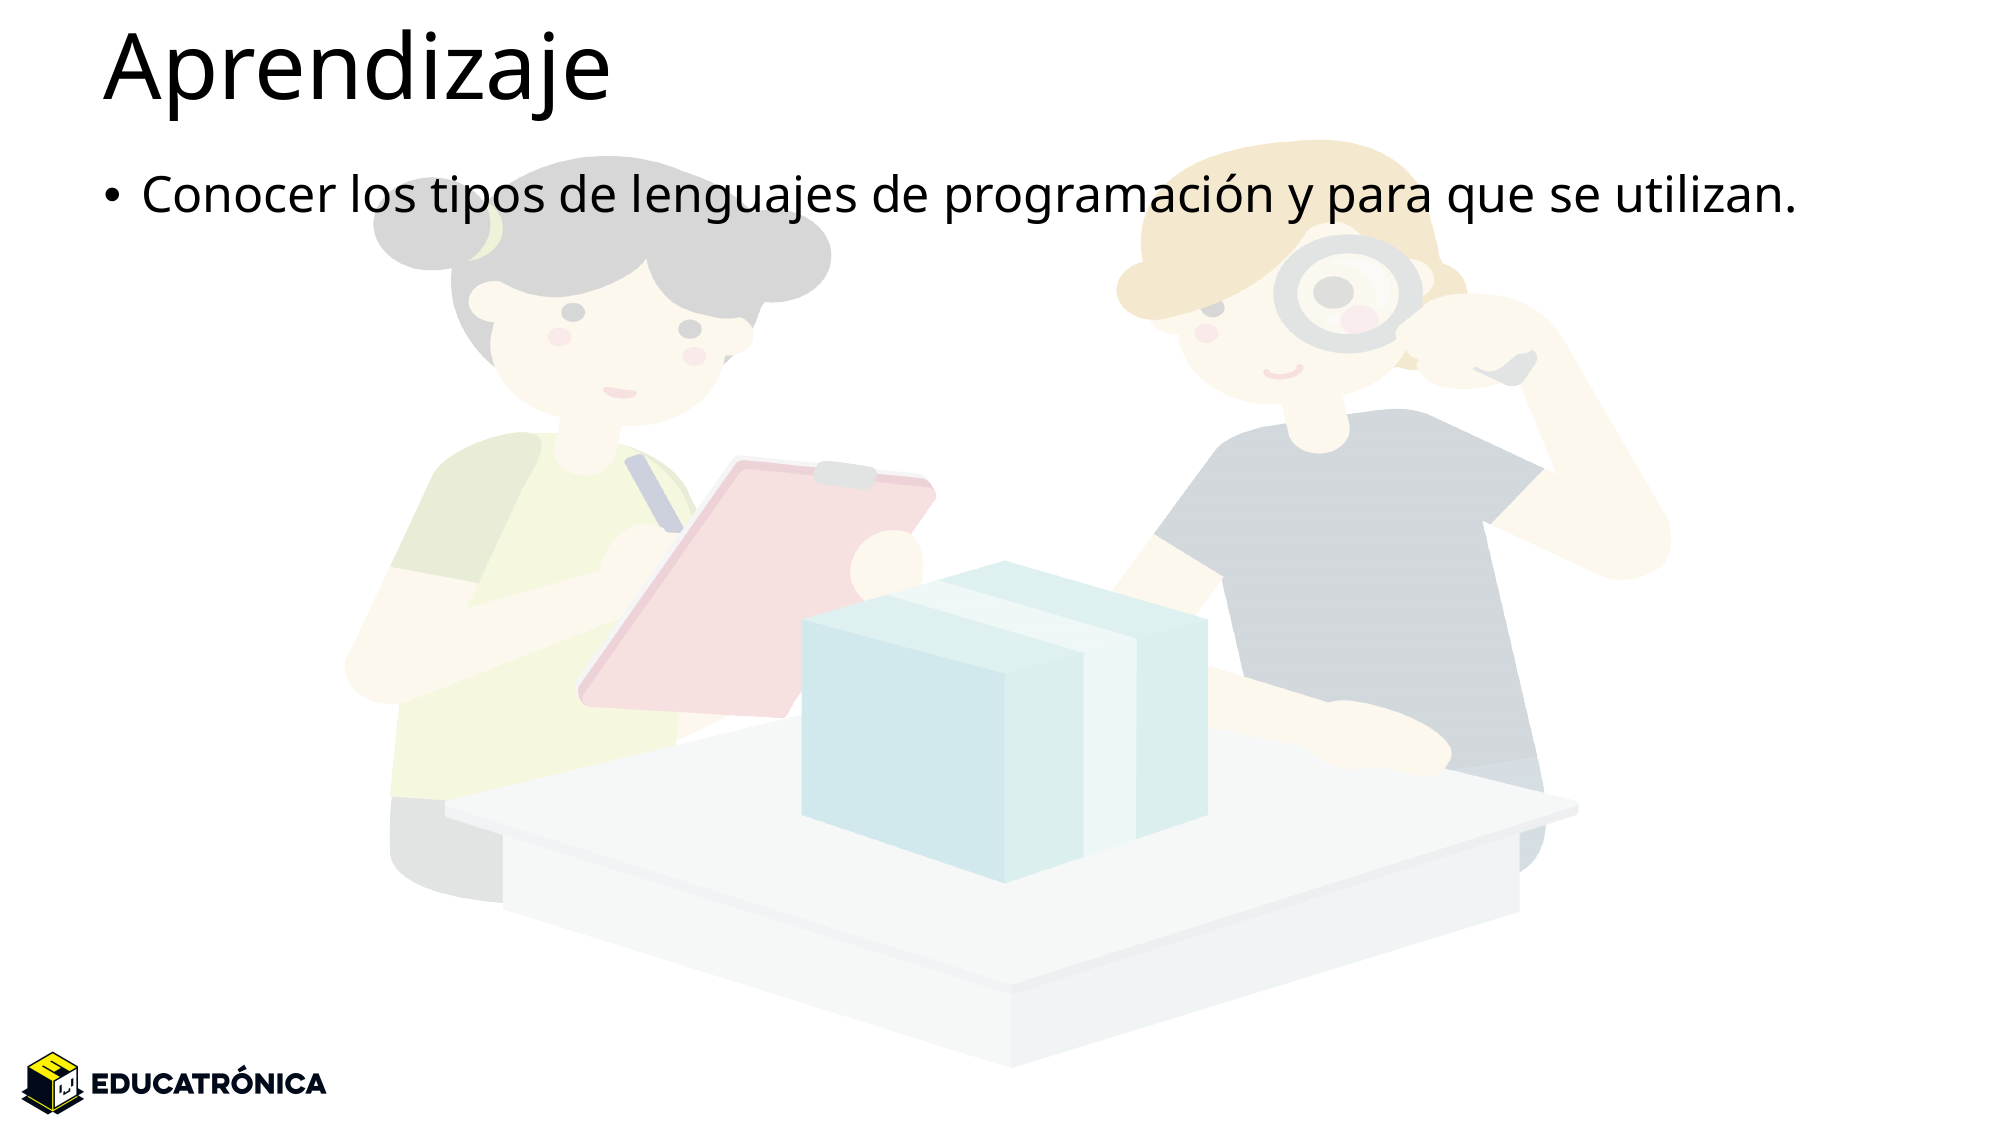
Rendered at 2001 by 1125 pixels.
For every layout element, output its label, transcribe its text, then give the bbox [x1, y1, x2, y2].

list Conocer los tipos de lenguajes de programación y para que se utilizan. [88, 162, 1912, 1037]
picture [19, 1048, 330, 1118]
title Aprendizaje [88, 7, 1912, 133]
